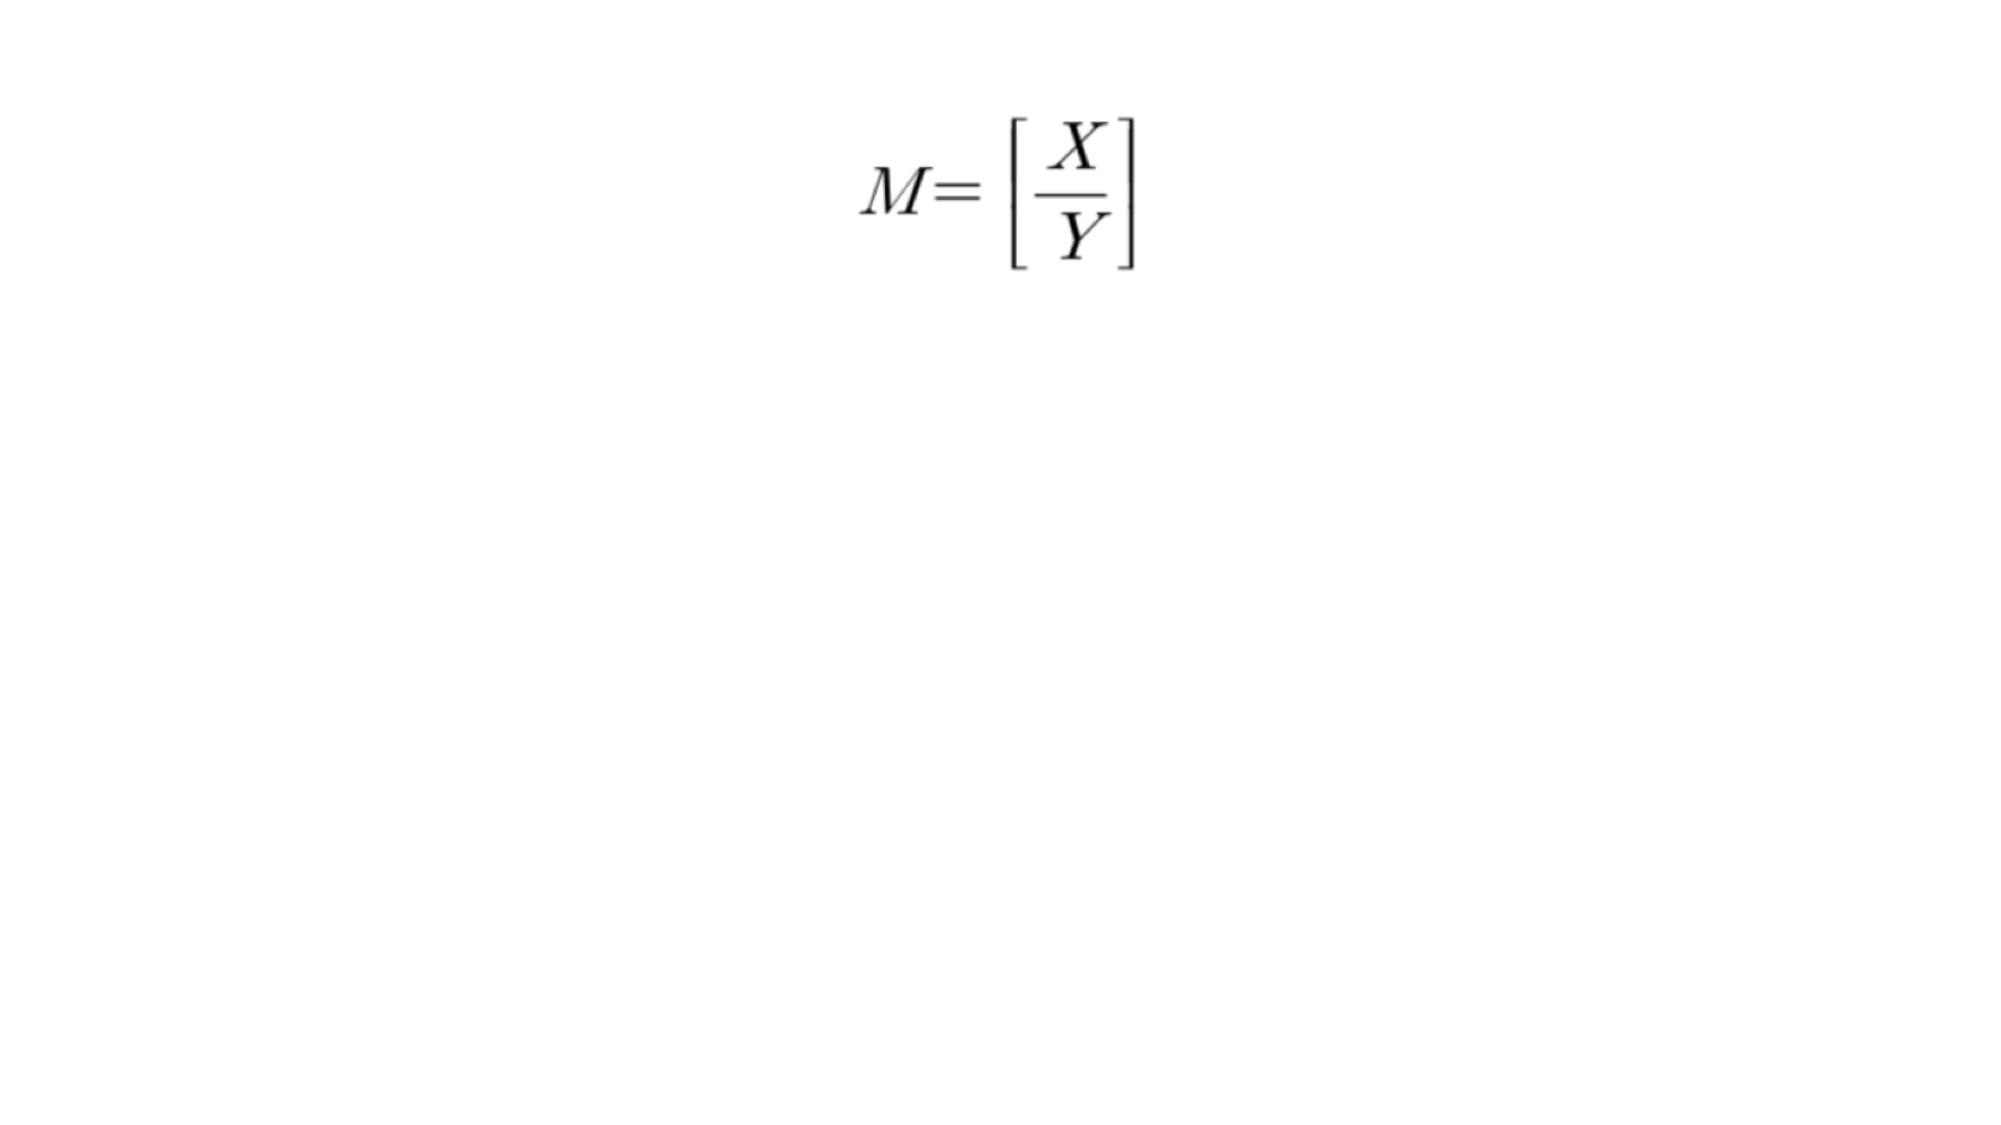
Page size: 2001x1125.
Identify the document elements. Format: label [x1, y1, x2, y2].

picture [847, 89, 1151, 293]
